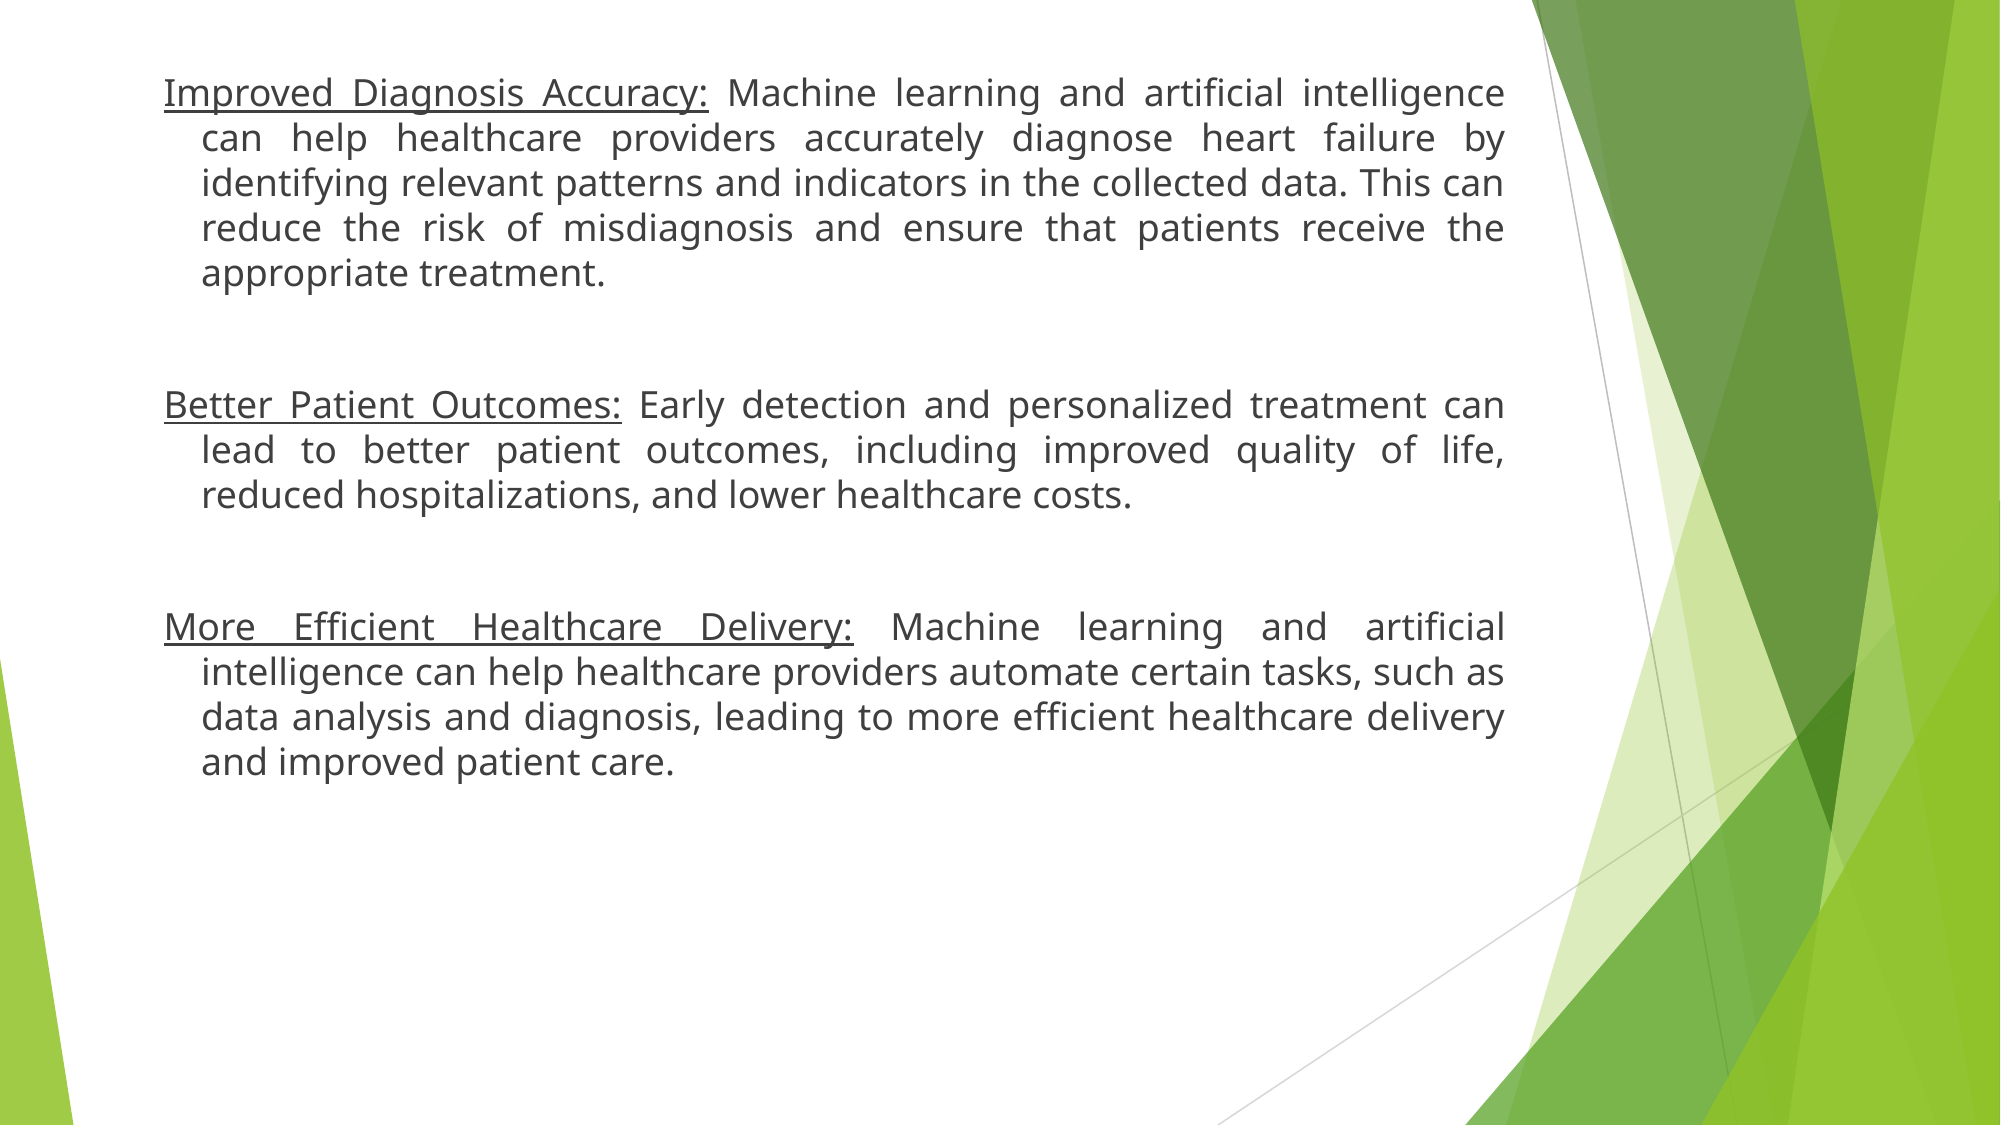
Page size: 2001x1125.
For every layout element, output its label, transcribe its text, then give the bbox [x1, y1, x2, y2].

list Improved Diagnosis Accuracy: Machine learning and artificial intelligence can help healthcare providers accurately diagnose heart failure by identifying relevant patterns and indicators in the collected data. This can reduce the risk of misdiagnosis and ensure that patients receive the appropriate treatment. Better Patient Outcomes: Early detection and personalized treatment can lead to better patient outcomes, including improved quality of life, reduced hospitalizations, and lower healthcare costs. More Efficient Healthcare Delivery: Machine learning and artificial intelligence can help healthcare providers automate certain tasks, such as data analysis and diagnosis, leading to more efficient healthcare delivery and improved patient care. [111, 61, 1522, 992]
